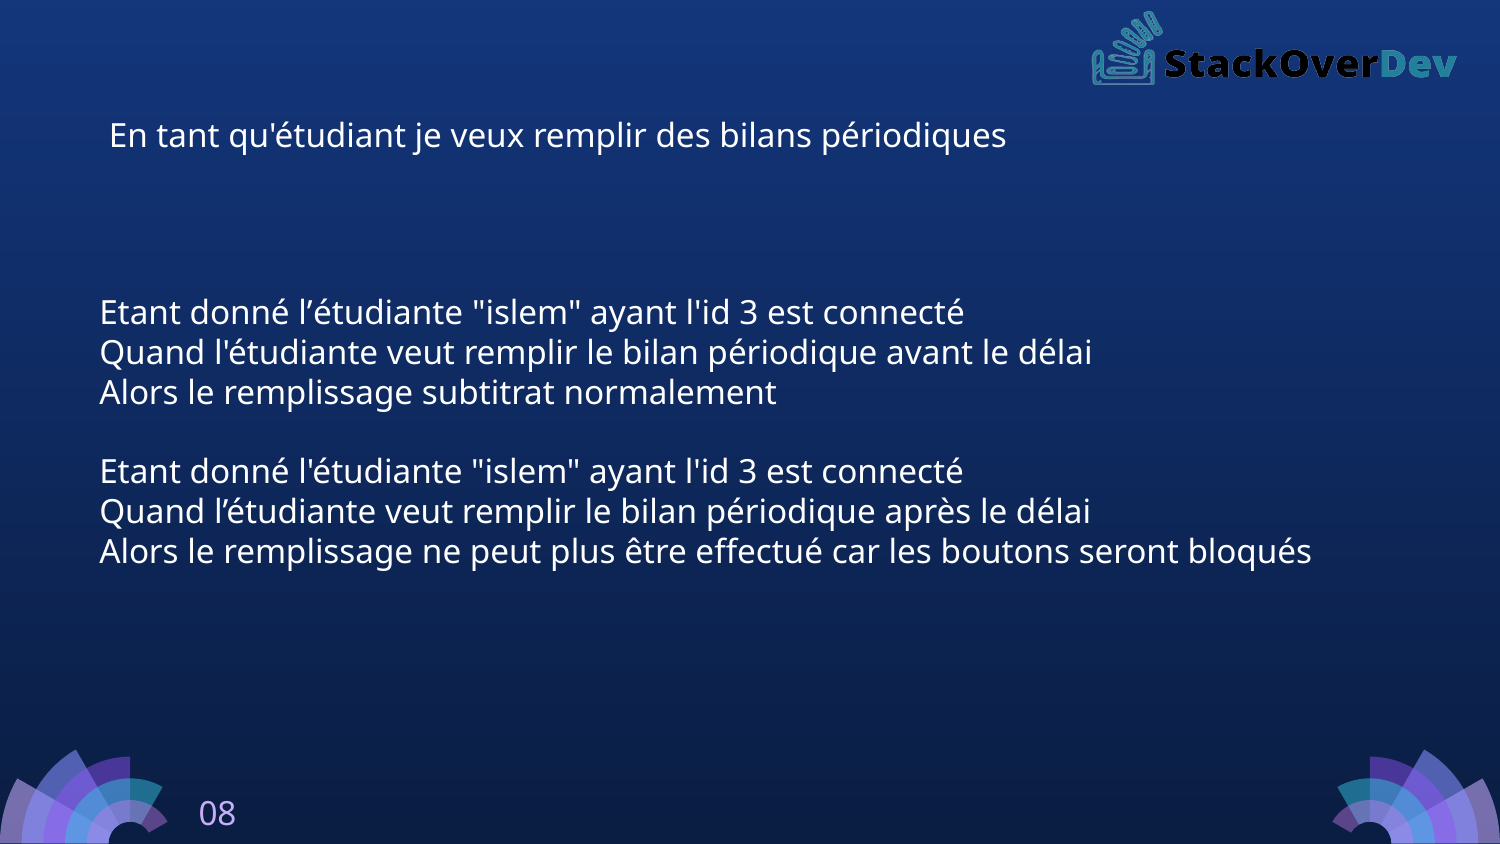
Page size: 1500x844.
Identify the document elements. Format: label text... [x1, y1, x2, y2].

text_box En tant qu'étudiant je veux remplir des bilans périodiques [93, 99, 1367, 216]
picture [1075, 4, 1465, 100]
text_box Etant donné l’étudiante "islem" ayant l'id 3 est connecté Quand l'étudiante veut remplir le bilan périodique avant le délai Alors le remplissage subtitrat normalement Etant donné l'étudiante "islem" ayant l'id 3 est connecté Quand l’étudiante veut remplir le bilan périodique après le délai Alors le remplissage ne peut plus être effectué car les boutons seront bloqués [9, 276, 1465, 764]
text_box 08 [134, 779, 302, 844]
